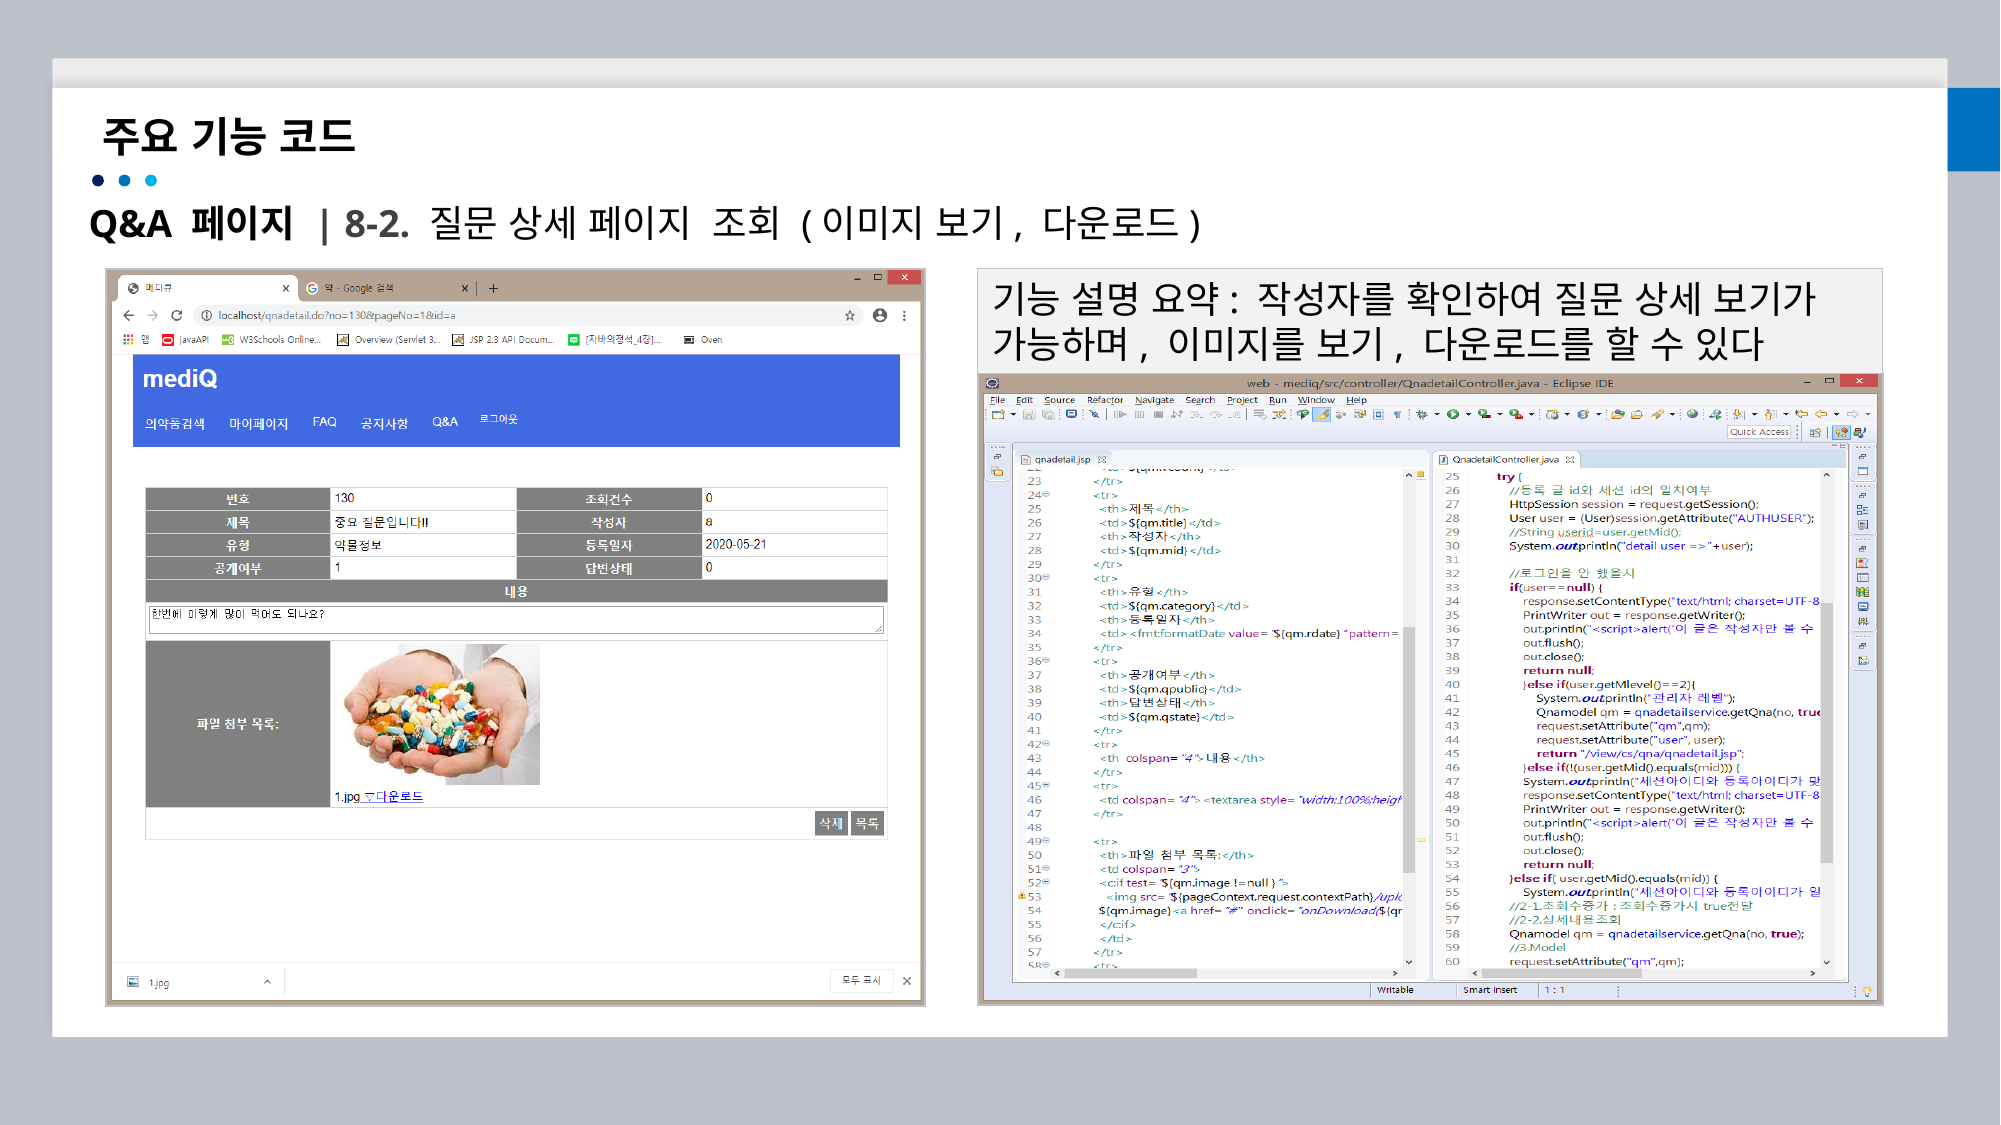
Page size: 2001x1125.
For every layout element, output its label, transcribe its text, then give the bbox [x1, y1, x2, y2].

text_box [117, 173, 132, 188]
text_box Q&A 페이지 | 8-2. 질문 상세 페이지 조회 (이미지 보기, 다운로드) [73, 193, 1300, 253]
text_box [143, 173, 158, 188]
text_box [90, 173, 105, 188]
text_box [977, 372, 1884, 1006]
text_box [105, 268, 926, 1007]
text_box [1947, 87, 2000, 172]
text_box 주요 기능 코드 [87, 103, 372, 169]
text_box 기능 설명 요약: 작성자를 확인하여 질문 상세 보기가 가능하며, 이미지를 보기, 다운로드를 할 수 있다 [977, 268, 1883, 374]
